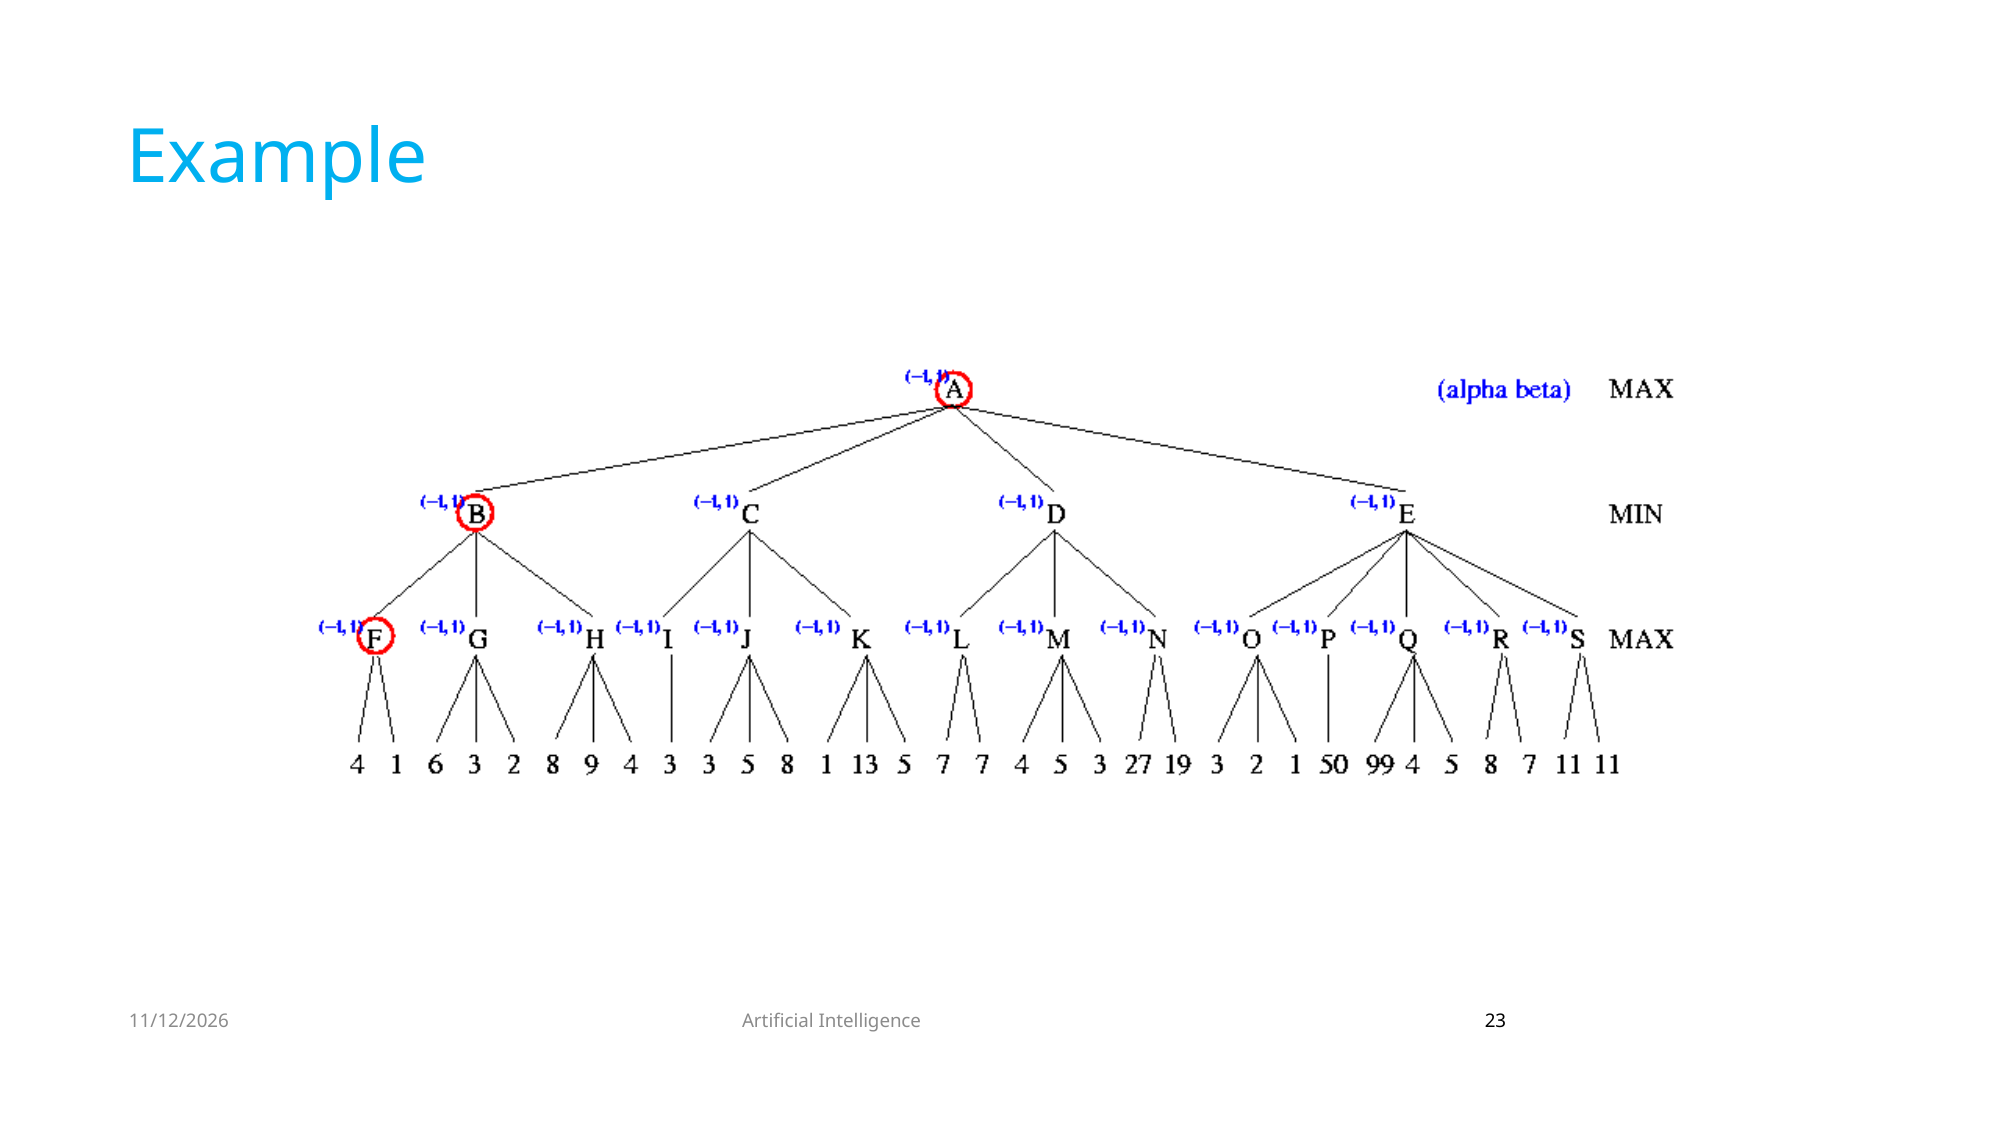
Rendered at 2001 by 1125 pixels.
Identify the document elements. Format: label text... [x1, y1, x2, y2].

picture [310, 333, 1690, 792]
footer Artificial Intelligence [727, 991, 1045, 1051]
title Example [111, 99, 1522, 317]
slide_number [94, 991, 244, 1051]
slide_number 23 [1409, 991, 1522, 1051]
